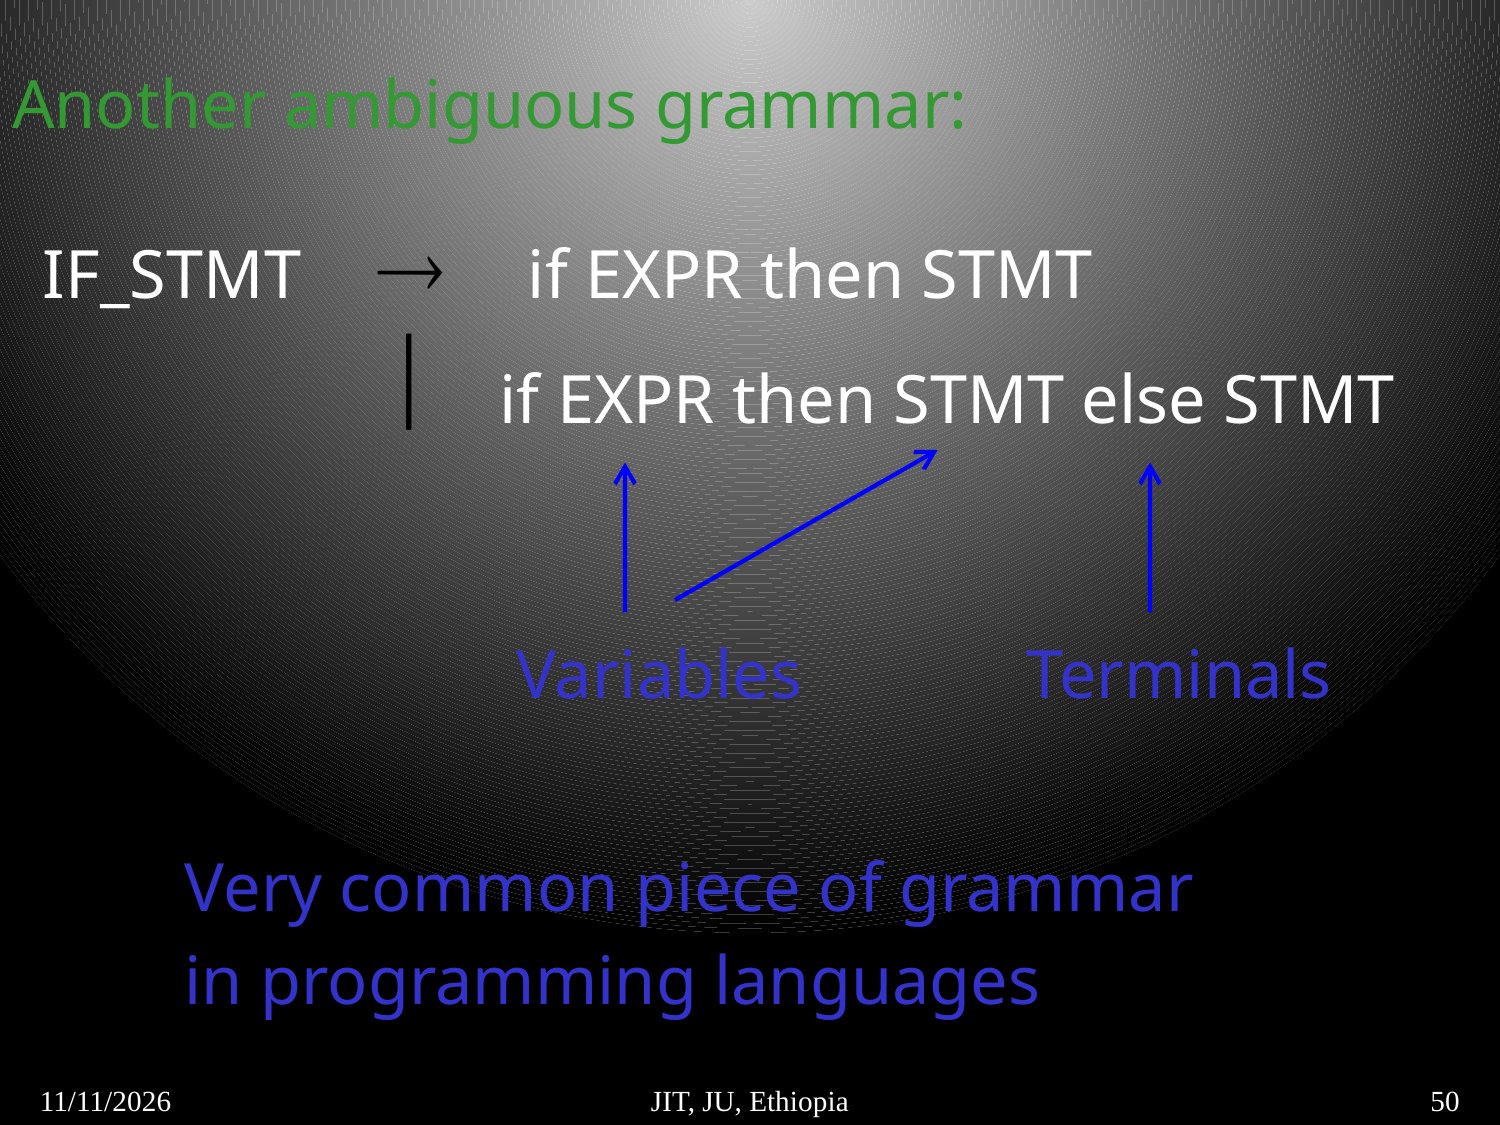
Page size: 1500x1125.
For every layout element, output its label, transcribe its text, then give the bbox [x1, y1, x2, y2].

text_box [1138, 462, 1162, 613]
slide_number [24, 1074, 338, 1125]
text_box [374, 249, 463, 306]
text_box Terminals [1012, 624, 1348, 720]
footer JIT, JU, Ethiopia [512, 1074, 988, 1125]
slide_number 50 [1162, 1074, 1476, 1125]
text_box if EXPR then STMT else STMT [484, 349, 1411, 445]
text_box Another ambiguous grammar: [0, 54, 984, 149]
text_box Variables [501, 624, 818, 720]
text_box [613, 462, 637, 613]
text_box if EXPR then STMT [513, 224, 1109, 320]
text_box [399, 324, 421, 438]
text_box Very common piece of grammar in programming languages [170, 837, 1228, 1026]
text_box IF_STMT [28, 224, 317, 320]
text_box [674, 450, 938, 601]
